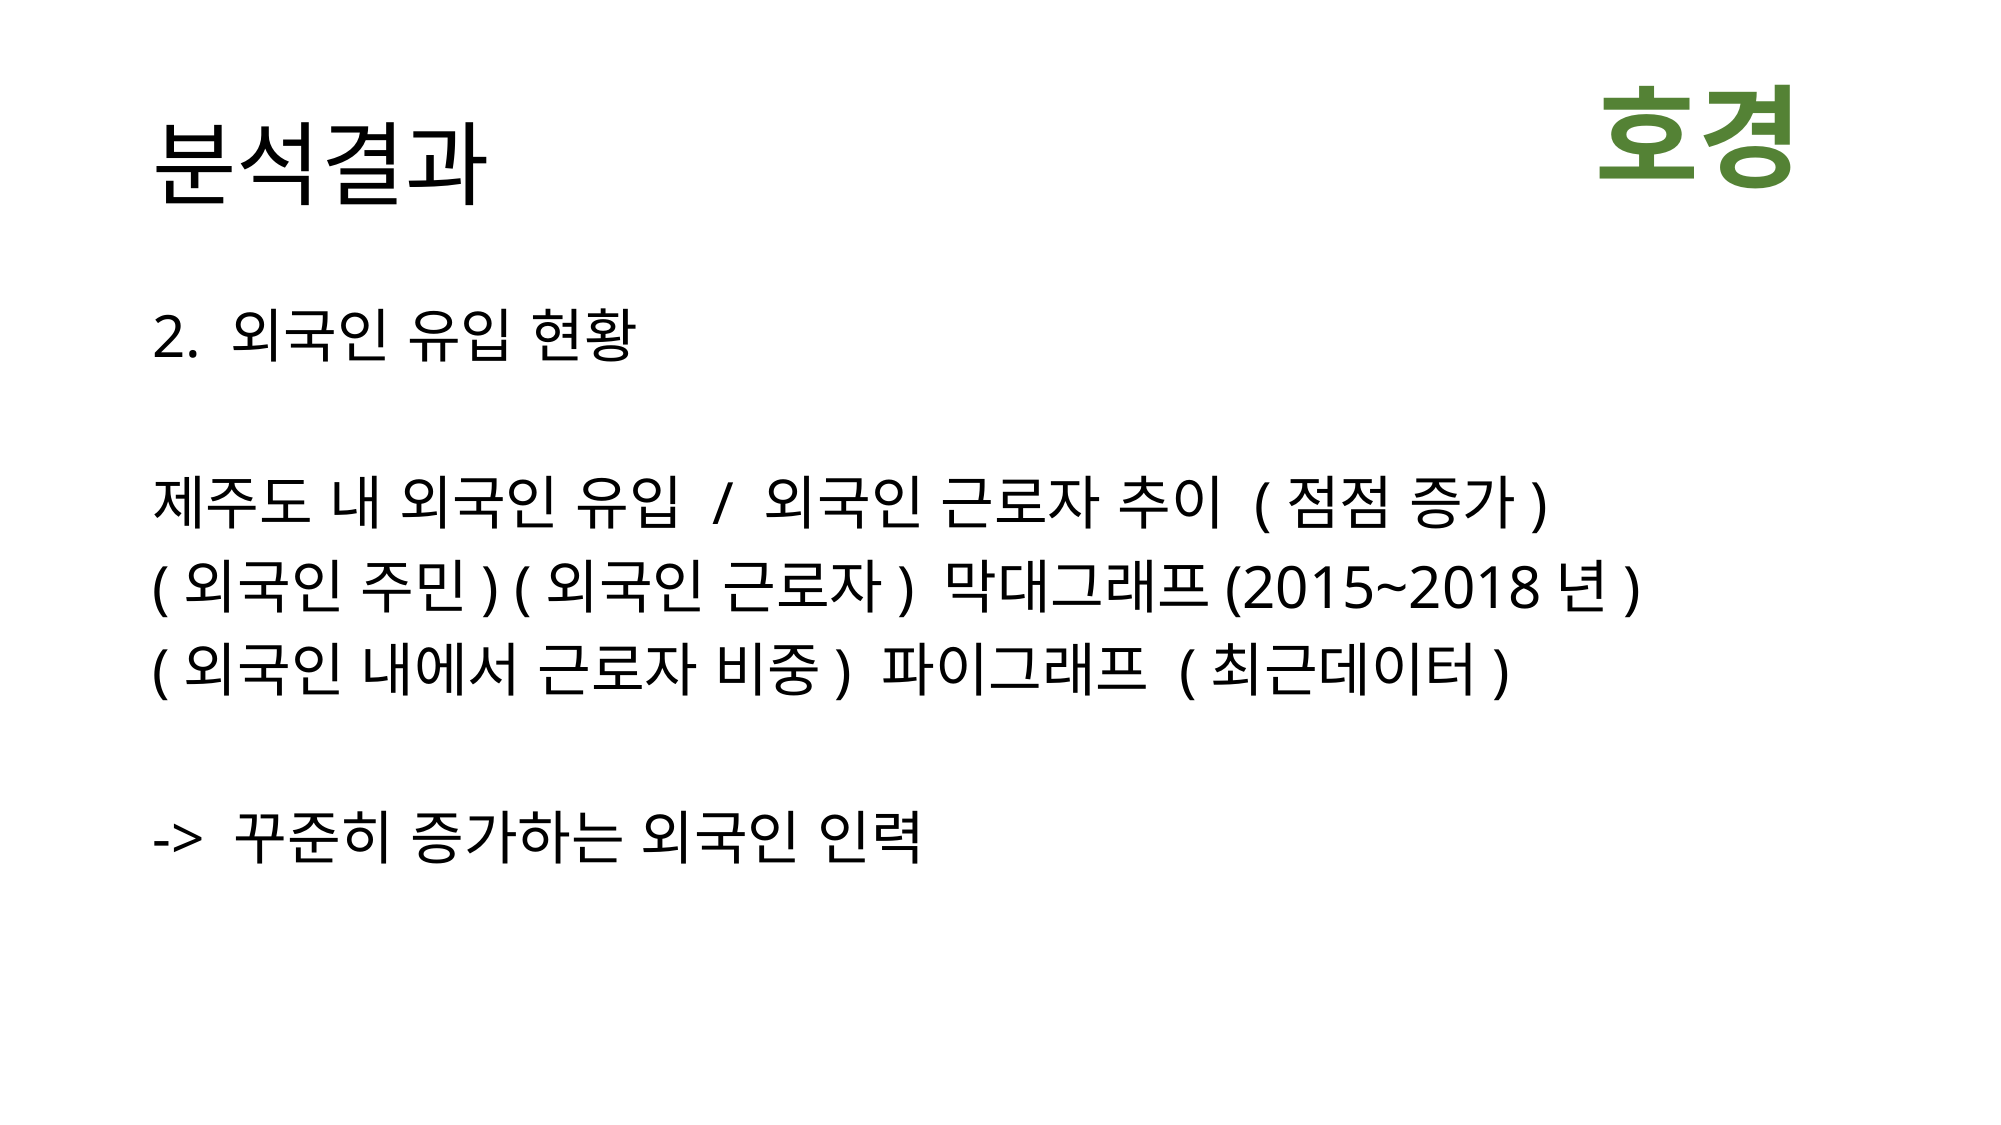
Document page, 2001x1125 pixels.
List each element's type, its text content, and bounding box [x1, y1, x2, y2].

list 2. 외국인 유입 현황 제주도 내 외국인 유입 / 외국인 근로자 추이 (점점 증가) (외국인 주민) (외국인 근로자) 막대그래프(2015~2018년) (외국인 내에서 근로자 비중) 파이그래프 (최근데이터) -> 꾸준히 증가하는 외국인 인력 [137, 299, 1863, 1066]
text_box 호경 [1580, 59, 1818, 210]
title 분석결과 [137, 59, 1863, 278]
